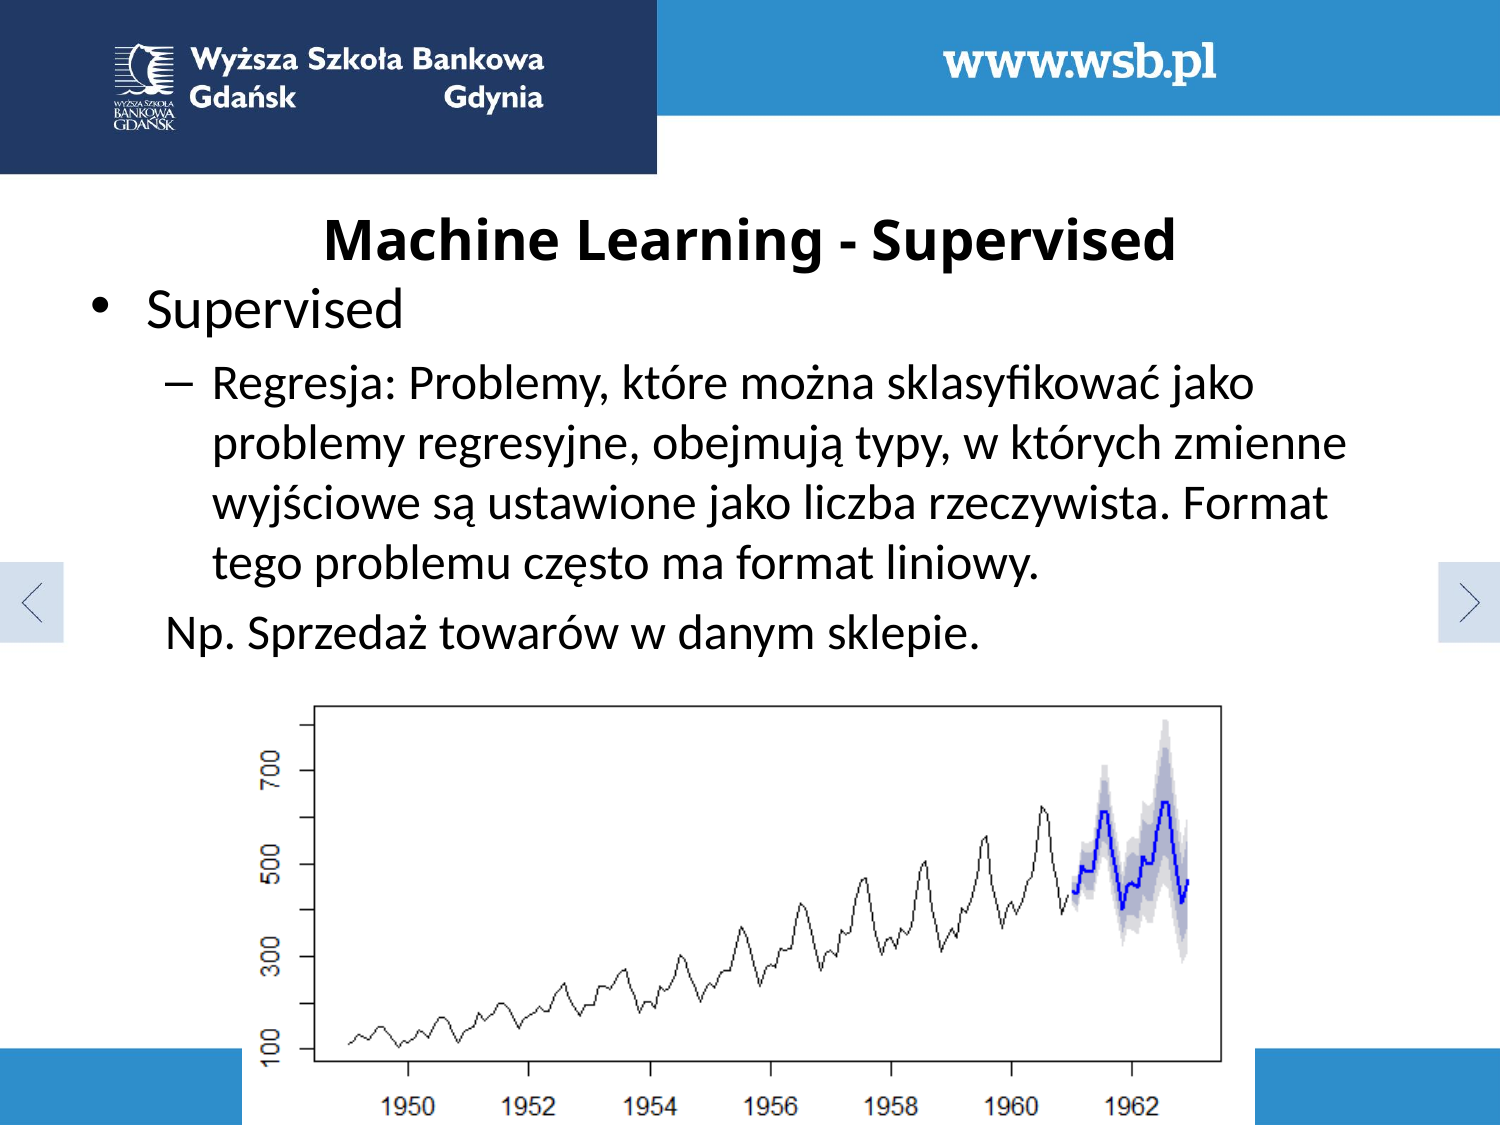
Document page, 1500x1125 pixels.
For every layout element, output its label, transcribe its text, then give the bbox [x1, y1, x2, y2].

list Supervised Regresja: Problemy, które można sklasyfikować jako problemy regresyjne, obejmują typy, w których zmienne wyjściowe są ustawione jako liczba rzeczywista. Format tego problemu często ma format liniowy. Np. Sprzedaż towarów w danym sklepie. [75, 279, 1425, 1005]
picture [0, 0, 1500, 1125]
title Machine Learning - Supervised [75, 196, 1425, 279]
